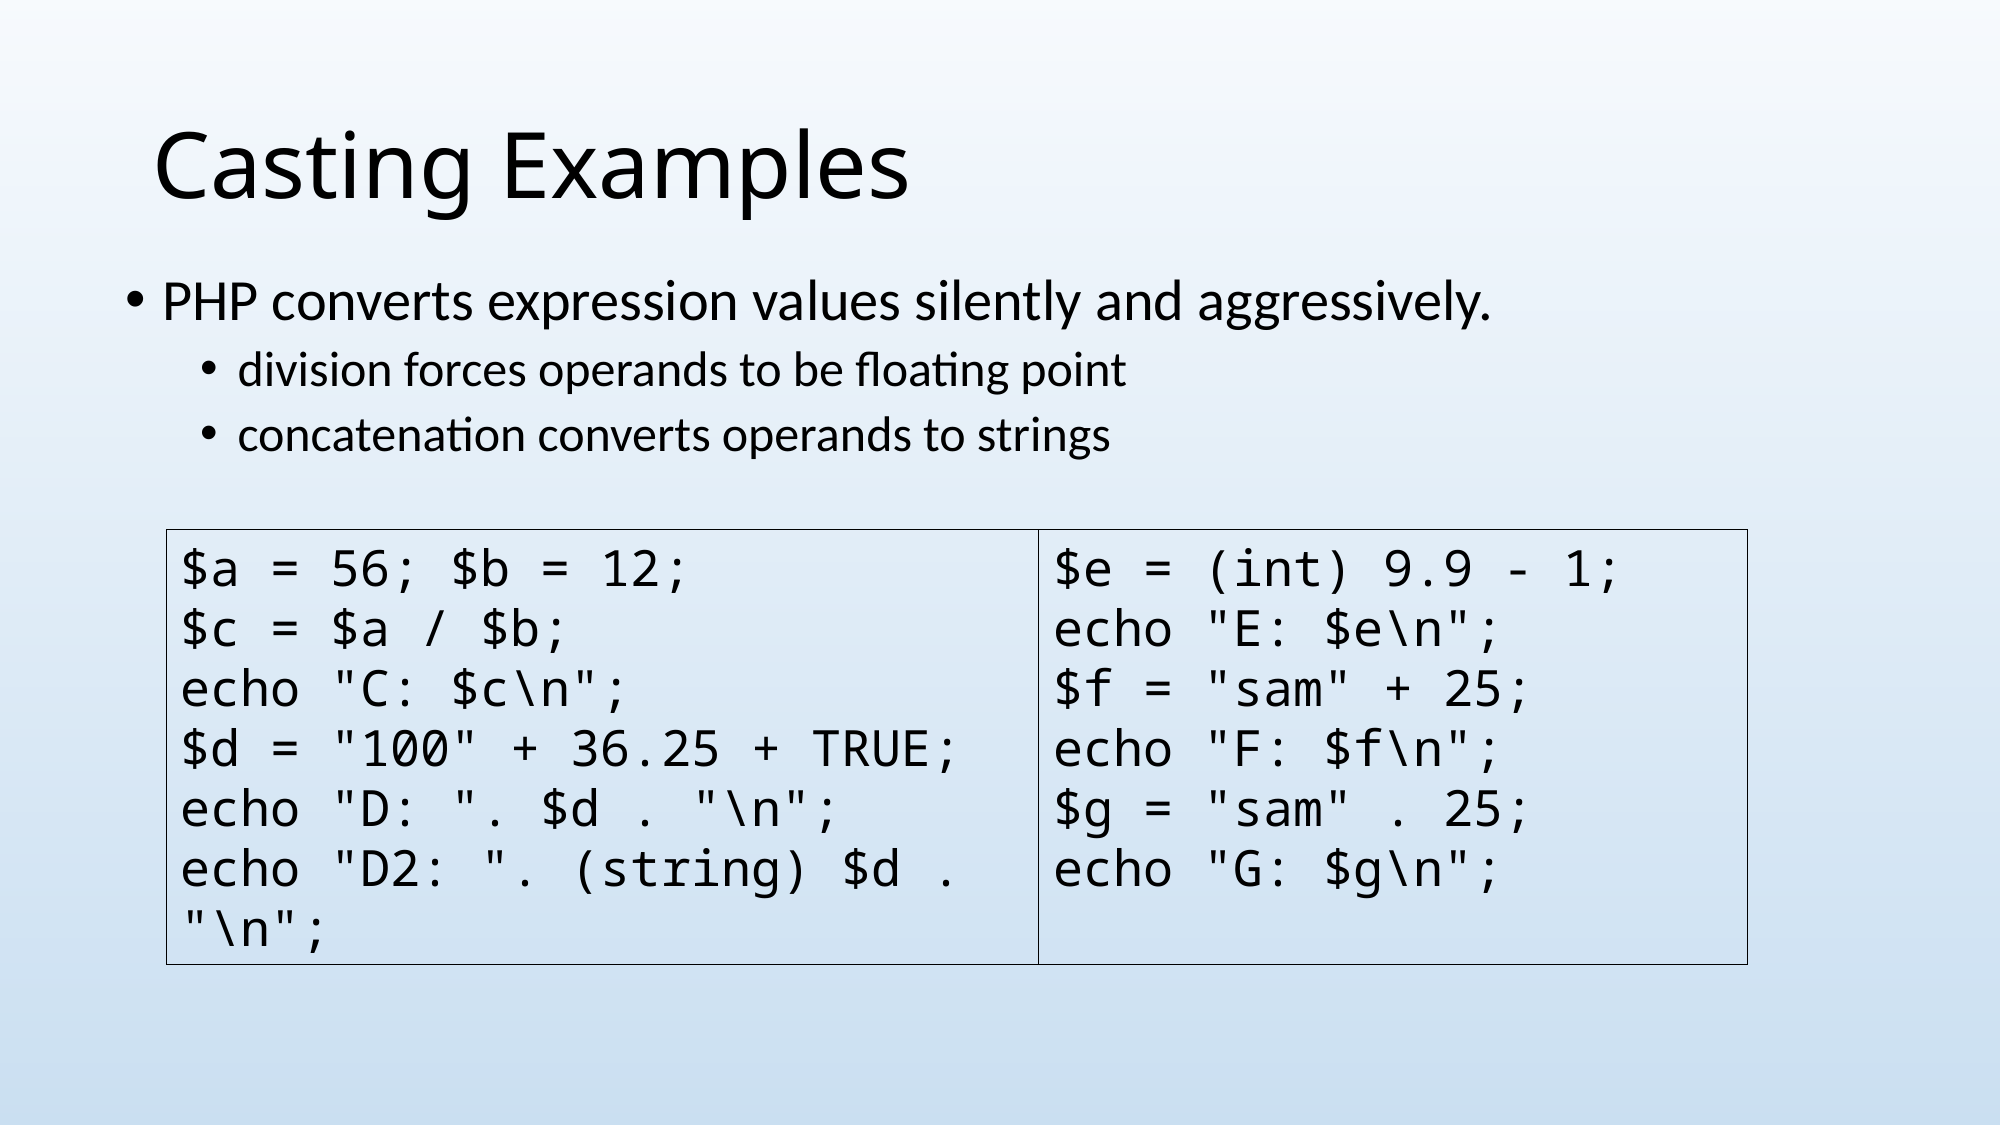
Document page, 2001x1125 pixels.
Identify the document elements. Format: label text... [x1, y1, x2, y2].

list PHP converts expression values silently and aggressively. division forces operands to be floating point concatenation converts operands to strings [110, 262, 1836, 977]
text_box $a = 56; $b = 12; $c = $a / $b; echo "C: $c\n"; $d = "100" + 36.25 + TRUE; echo "D: ". $d . "\n"; echo "D2: ". (string) $d . "\n"; [166, 529, 1038, 965]
title Casting Examples [137, 59, 1863, 278]
text_box $e = (int) 9.9 - 1; echo "E: $e\n"; $f = "sam" + 25; echo "F: $f\n"; $g = "sam" . 25; echo "G: $g\n"; [1038, 529, 1748, 965]
